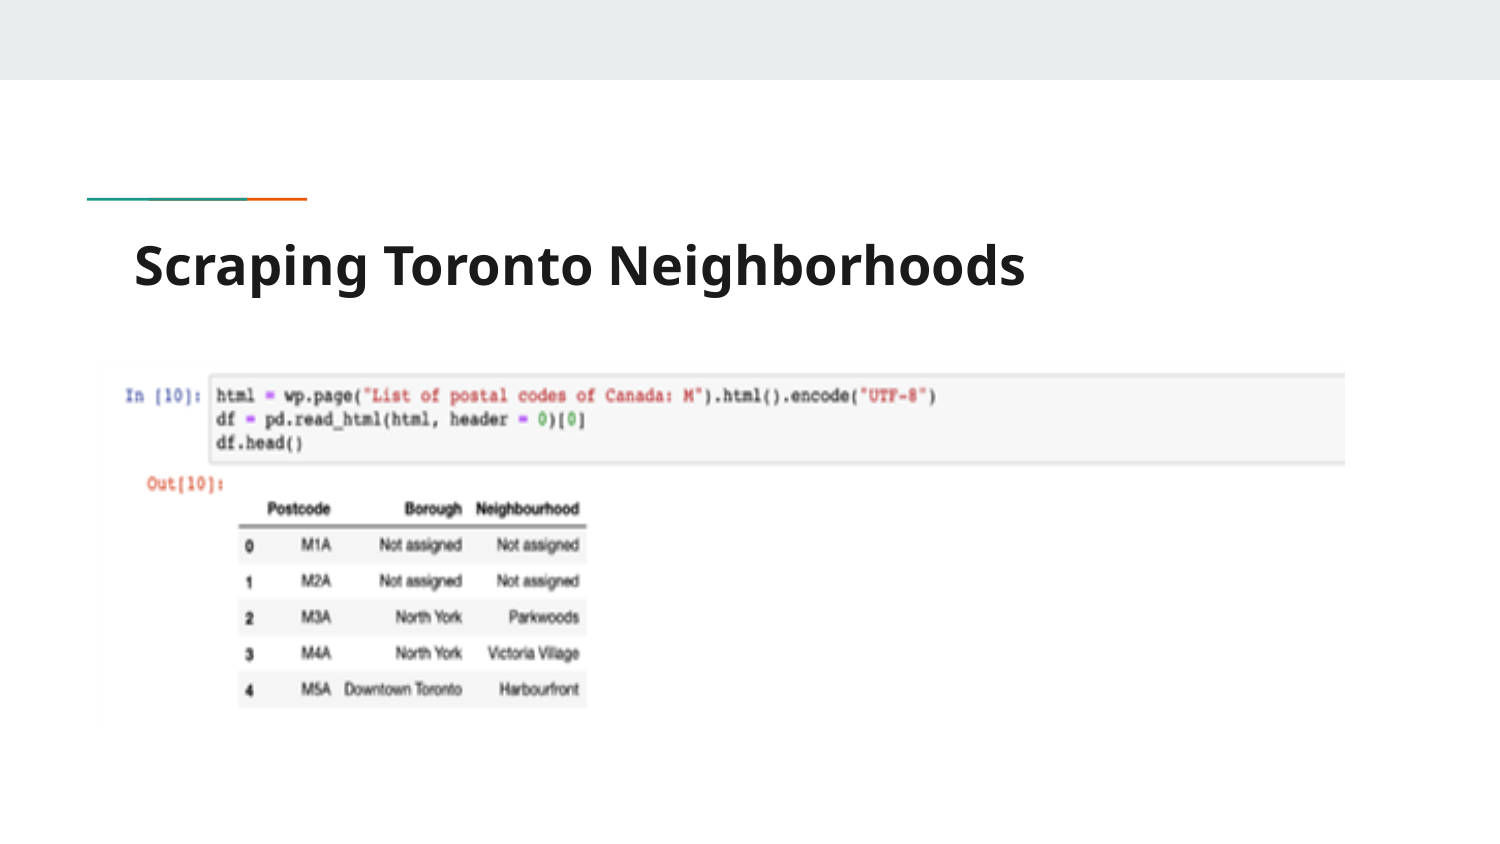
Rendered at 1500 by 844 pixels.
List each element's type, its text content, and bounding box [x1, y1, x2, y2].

title Scraping Toronto Neighborhoods [119, 216, 1381, 305]
picture [101, 361, 1346, 730]
